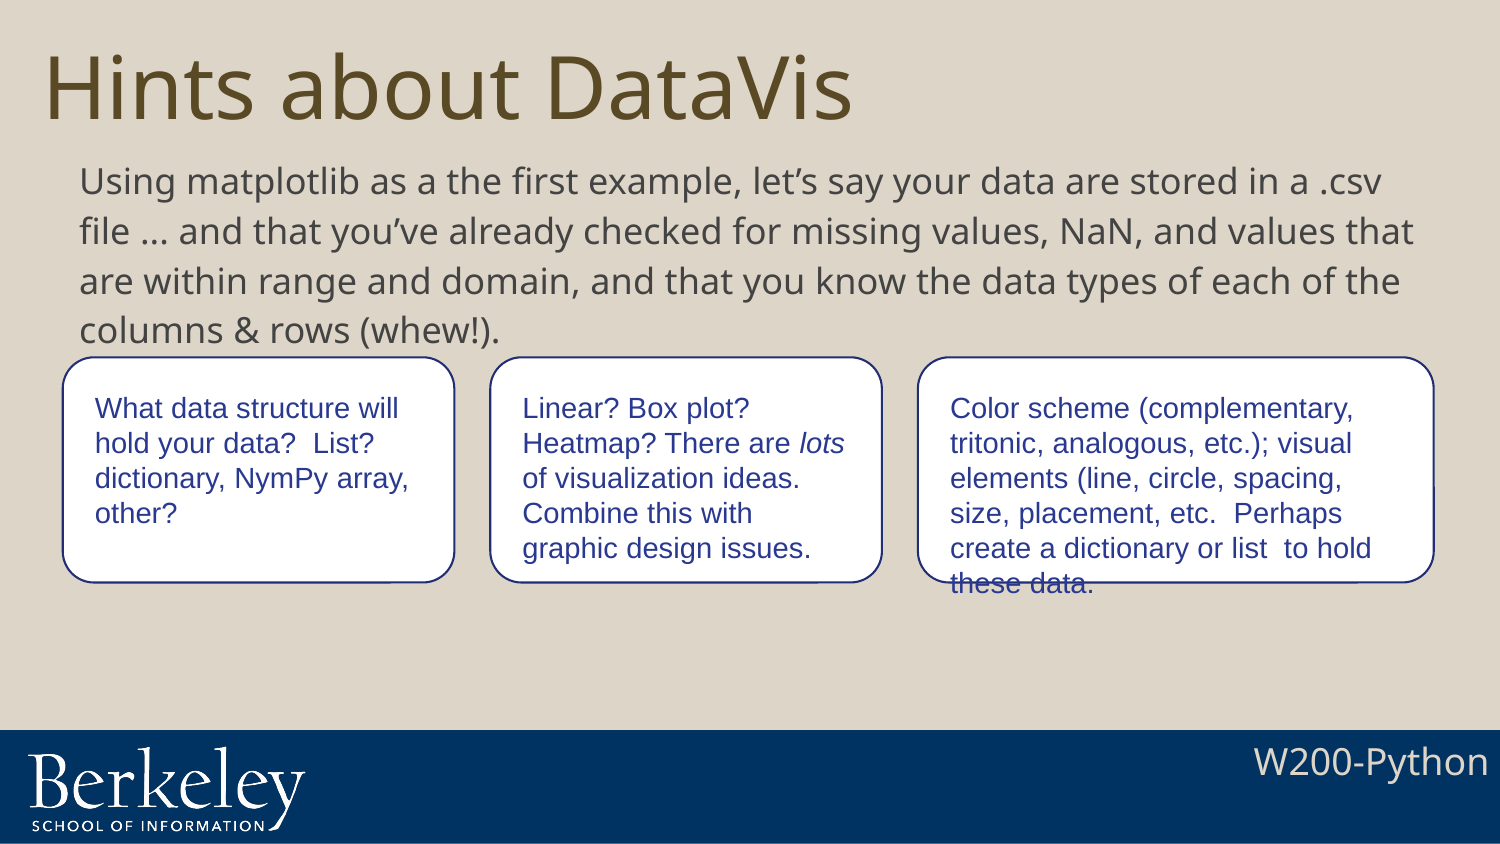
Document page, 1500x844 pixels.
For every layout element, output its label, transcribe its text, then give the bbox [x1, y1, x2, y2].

list Using matplotlib as a the first example, let’s say your data are stored in a .csv file ... and that you’ve already checked for missing values, NaN, and values that are within range and domain, and that you know the data types of each of the columns & rows (whew!). [63, 136, 1486, 368]
picture [27, 737, 307, 838]
text_box Color scheme (complementary, tritonic, analogous, etc.); visual elements (line, circle, spacing, size, placement, etc. Perhaps create a dictionary or list to hold these data. [917, 357, 1434, 583]
text_box Linear? Box plot? Heatmap? There are lots of visualization ideas. Combine this with graphic design issues. [490, 357, 882, 583]
slide_number [1436, 766, 1479, 824]
title Hints about DataVis [26, 15, 1377, 154]
text_box What data structure will hold your data? List? dictionary, NymPy array, other? [62, 357, 455, 583]
